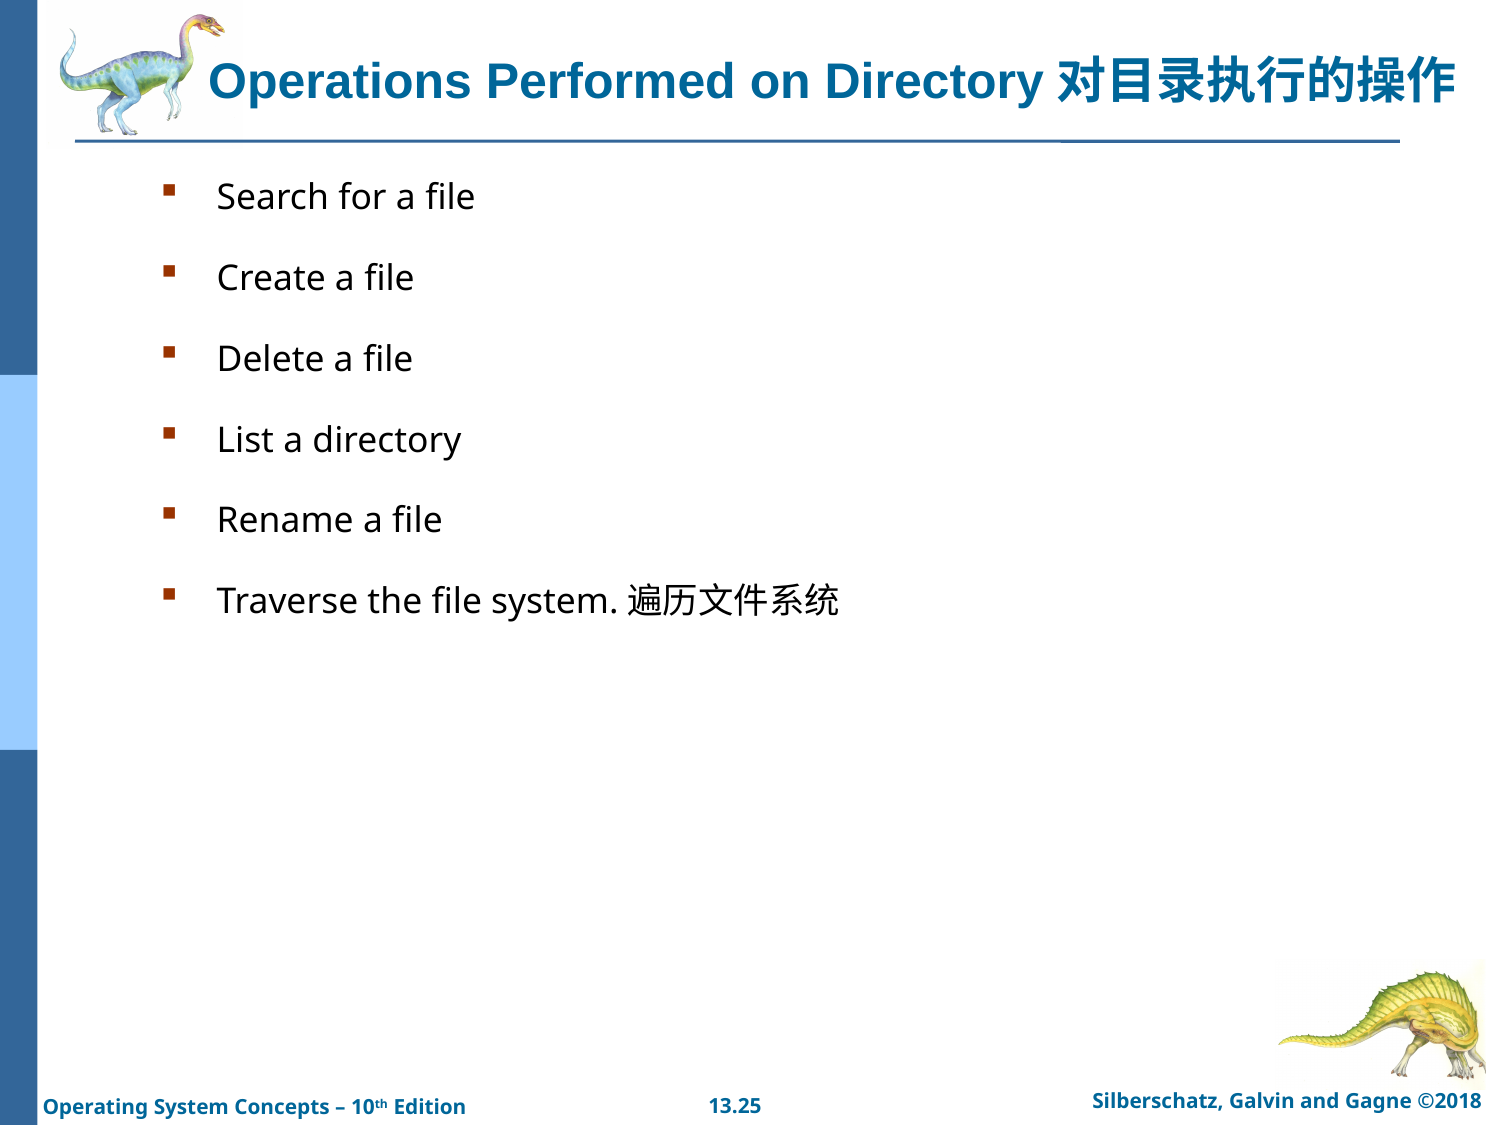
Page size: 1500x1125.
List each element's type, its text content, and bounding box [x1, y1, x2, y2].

picture [1275, 959, 1486, 1090]
picture [46, 0, 243, 149]
title Operations Performed on Directory对目录执行的操作 [157, 21, 1500, 116]
list Search for a file Create a file Delete a file List a directory Rename a file Traverse the file system.遍历文件系统 [145, 166, 1406, 911]
